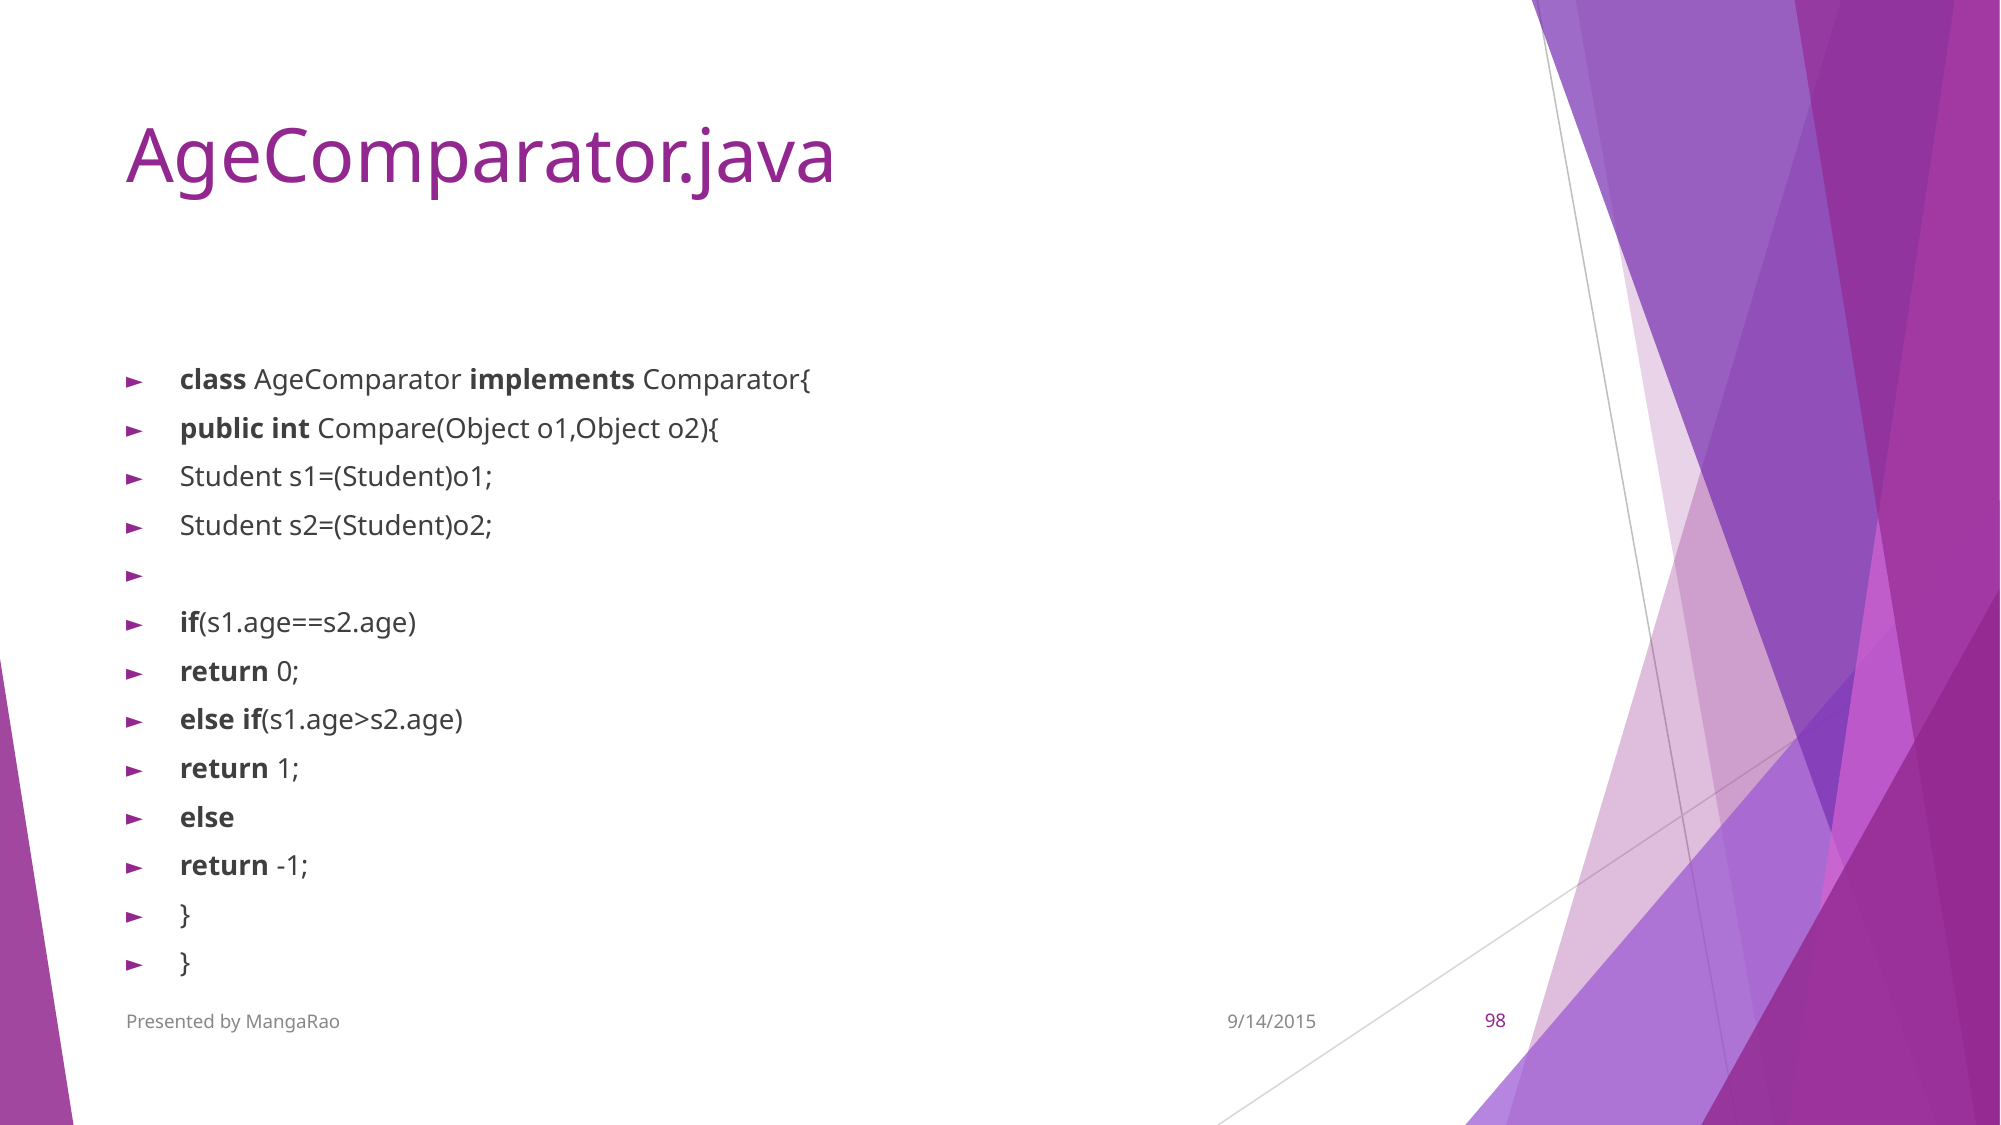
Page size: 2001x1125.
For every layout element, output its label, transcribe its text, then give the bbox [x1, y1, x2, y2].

footer Presented by MangaRao [111, 991, 1145, 1051]
list class AgeComparator implements Comparator{ public int Compare(Object o1,Object o2){ Student s1=(Student)o1; Student s2=(Student)o2; if(s1.age==s2.age) return 0; else if(s1.age>s2.age) return 1; else return -1; } } [111, 354, 1522, 992]
slide_number ‹#› [1409, 991, 1522, 1051]
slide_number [1181, 991, 1332, 1051]
title AgeComparator.java [111, 99, 1522, 317]
